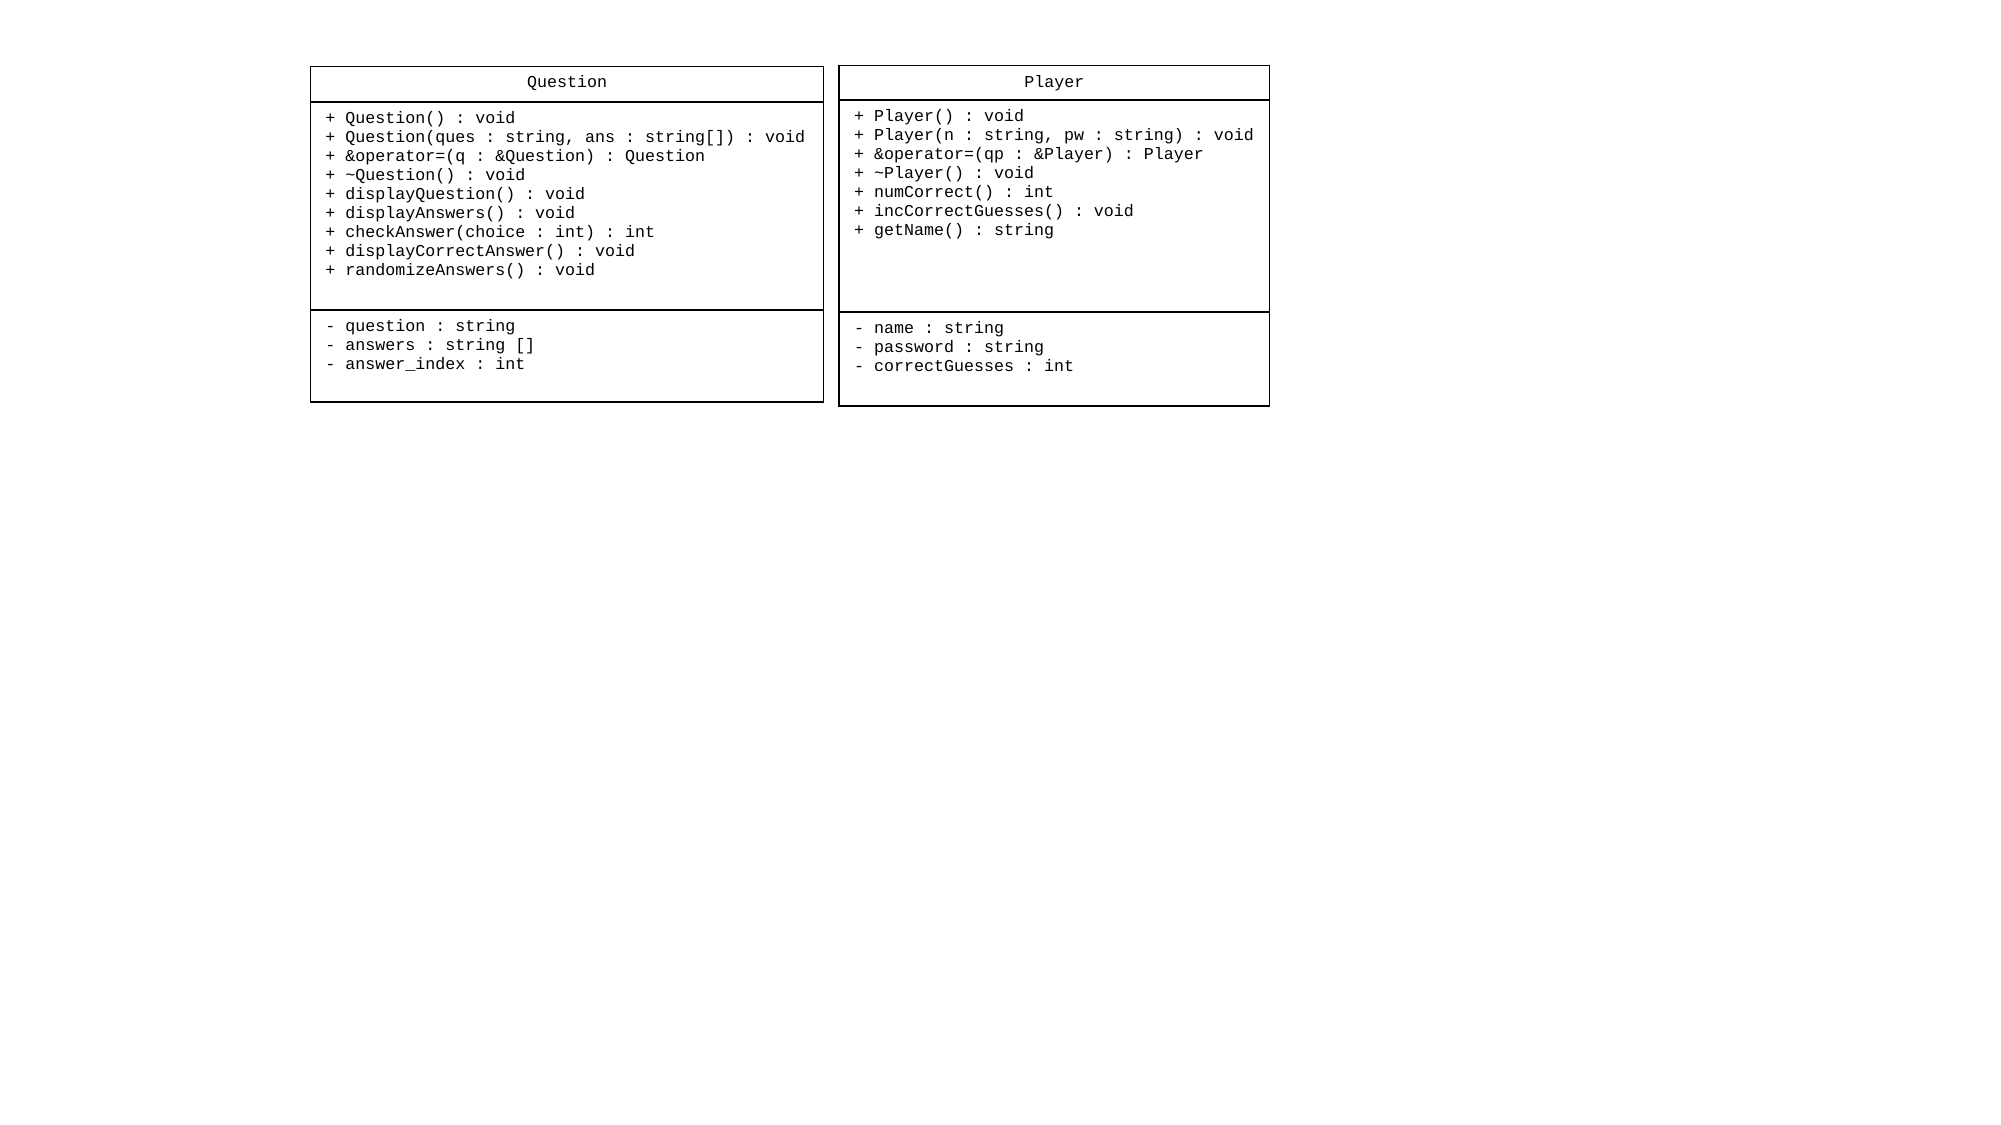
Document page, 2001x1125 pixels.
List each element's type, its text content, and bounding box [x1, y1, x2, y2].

table_header Player [840, 66, 1269, 99]
table_cell + Question() : void + Question(ques : string, ans : string[]) : void + &operator=(q : &Question) : Question + ~Question() : void + displayQuestion() : void + displayAnswers() : void + checkAnswer(choice : int) : int + displayCorrectAnswer() : void + randomizeAnswers() : void [311, 103, 823, 309]
table_cell - question : string - answers : string [] - answer_index : int [311, 311, 823, 401]
table_header Question [311, 67, 823, 101]
table_cell - name : string - password : string - correctGuesses : int [840, 313, 1269, 405]
table_cell + Player() : void + Player(n : string, pw : string) : void + &operator=(qp : &Player) : Player + ~Player() : void + numCorrect() : int + incCorrectGuesses() : void + getName() : string [840, 101, 1269, 311]
